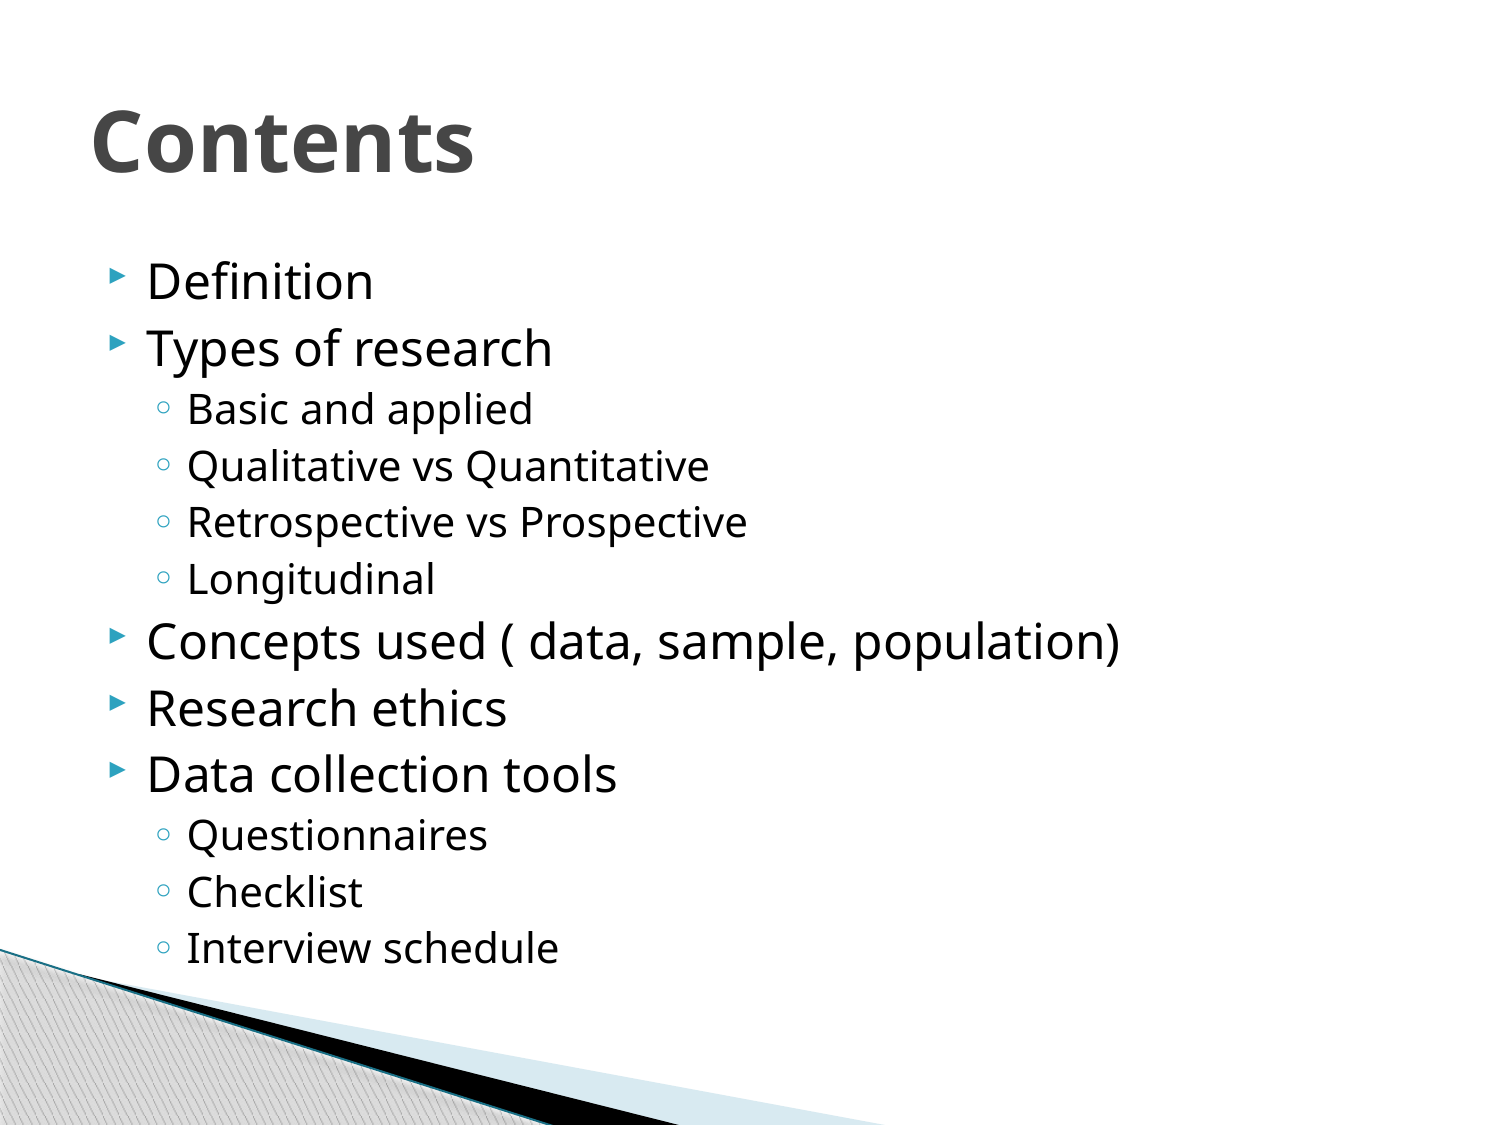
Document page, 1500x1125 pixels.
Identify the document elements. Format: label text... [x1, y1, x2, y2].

title Contents [75, 45, 1425, 233]
list Definition Types of research Basic and applied Qualitative vs Quantitative Retrospective vs Prospective Longitudinal Concepts used ( data, sample, population) Research ethics Data collection tools Questionnaires Checklist Interview schedule [75, 243, 1425, 986]
